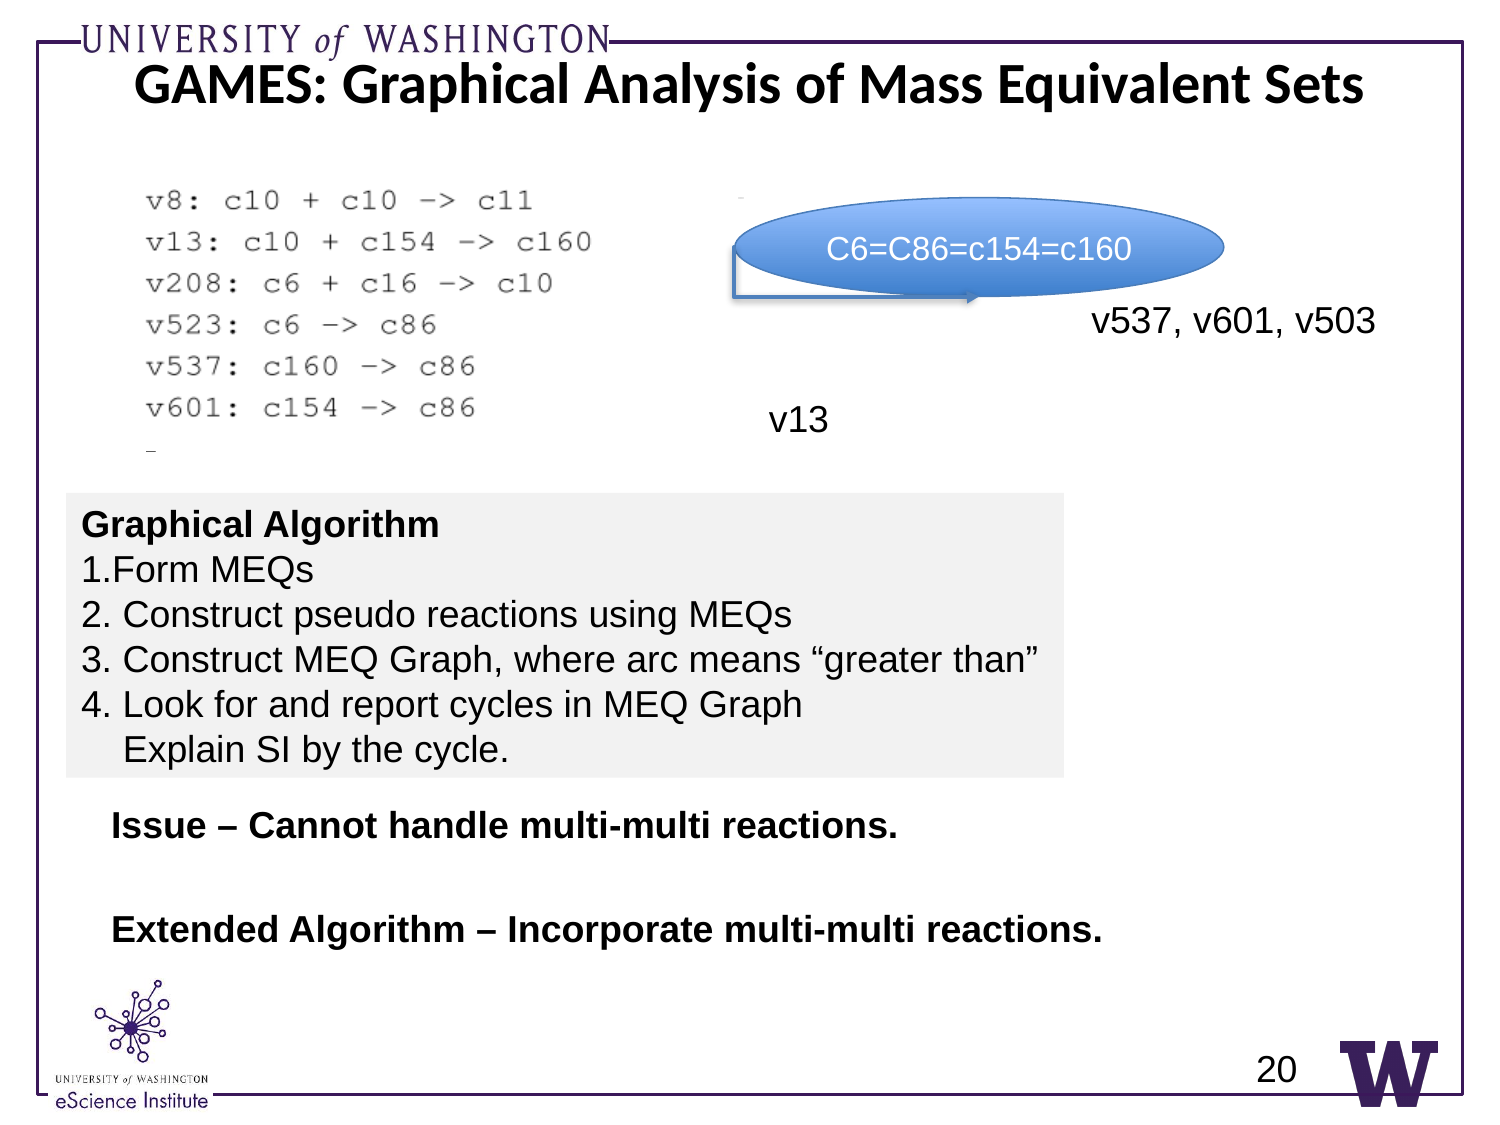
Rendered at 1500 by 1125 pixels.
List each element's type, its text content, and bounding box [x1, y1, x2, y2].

text_box v537, v601, v503 [1076, 288, 1430, 349]
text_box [130, 174, 1025, 704]
text_box Graphical Algorithm 1.Form MEQs 2. Construct pseudo reactions using MEQs 3. Construct MEQ Graph, where arc means “greater than” 4. Look for and report cycles in MEQ Graph Explain SI by the cycle. [66, 492, 1064, 778]
picture [81, 24, 609, 37]
picture [1340, 1096, 1438, 1107]
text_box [734, 246, 980, 297]
text_box Issue – Cannot handle multi-multi reactions. [96, 793, 922, 854]
slide_number 20 [1241, 1037, 1325, 1098]
text_box C6=C86=c154=c160 [1029, 198, 1224, 296]
title GAMES: Graphical Analysis of Mass Equivalent Sets [36, 37, 1464, 175]
picture [1340, 1041, 1438, 1093]
text_box Extended Algorithm – Incorporate multi-multi reactions. [96, 897, 1129, 958]
picture [48, 978, 213, 1113]
